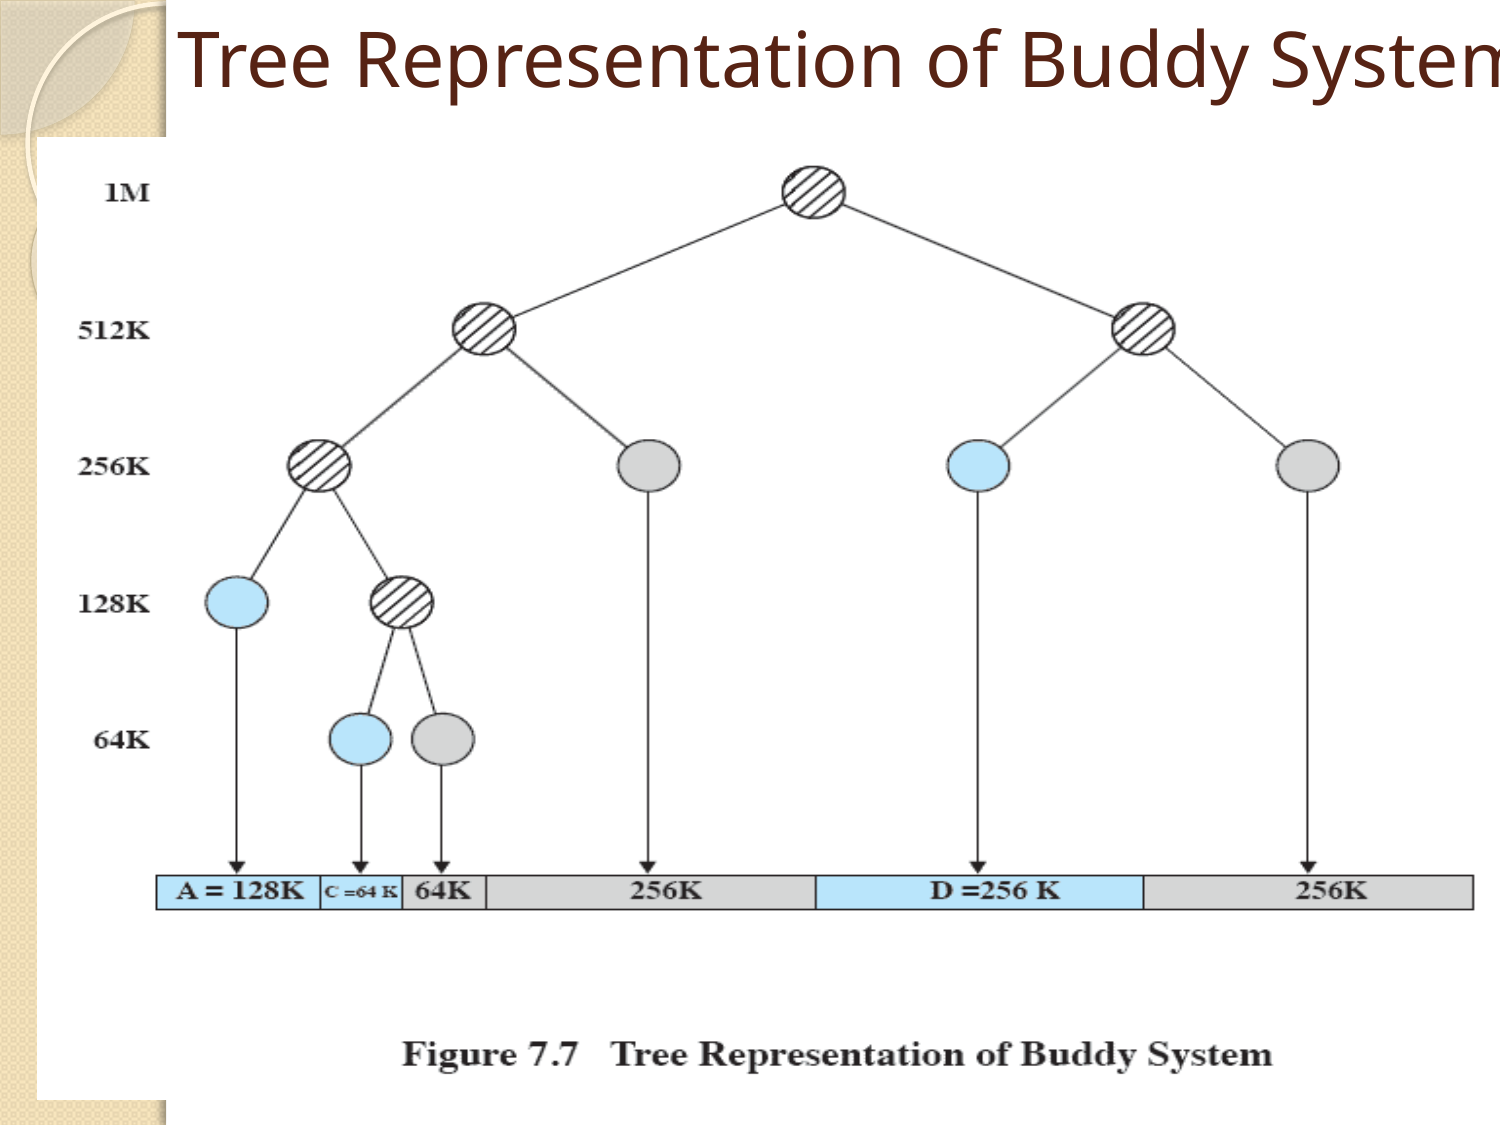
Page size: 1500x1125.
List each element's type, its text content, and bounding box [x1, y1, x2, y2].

title Tree Representation of Buddy System [162, 0, 1500, 113]
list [37, 137, 1500, 1101]
